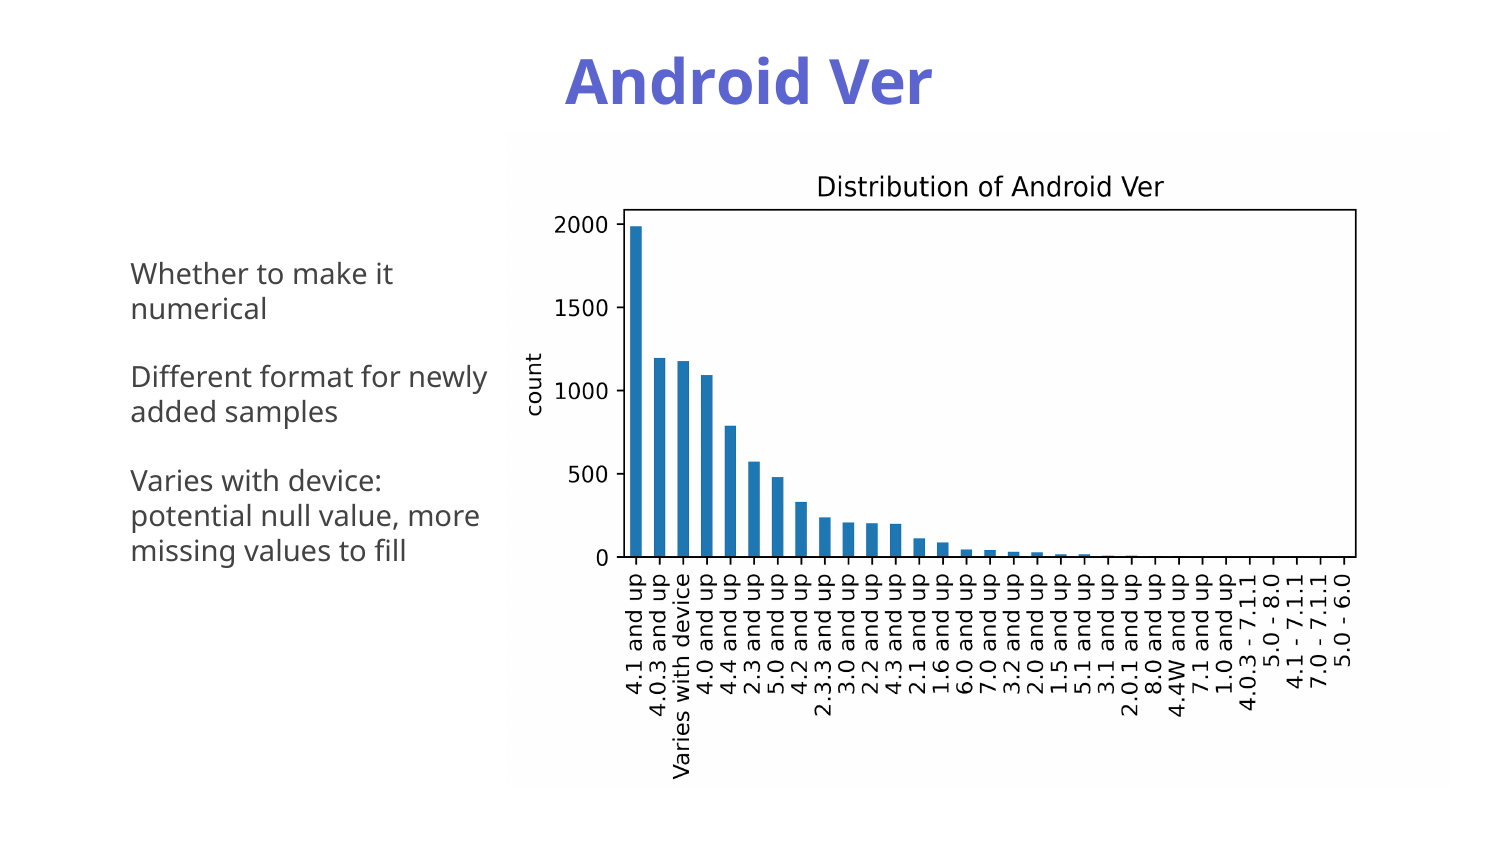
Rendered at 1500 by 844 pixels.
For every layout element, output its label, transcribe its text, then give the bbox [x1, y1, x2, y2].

title Android Ver [130, 7, 1370, 132]
picture [506, 131, 1451, 786]
subtitle Whether to make it numerical Different format for newly added samples Varies with device: potential null value, more missing values to fill [115, 240, 501, 584]
